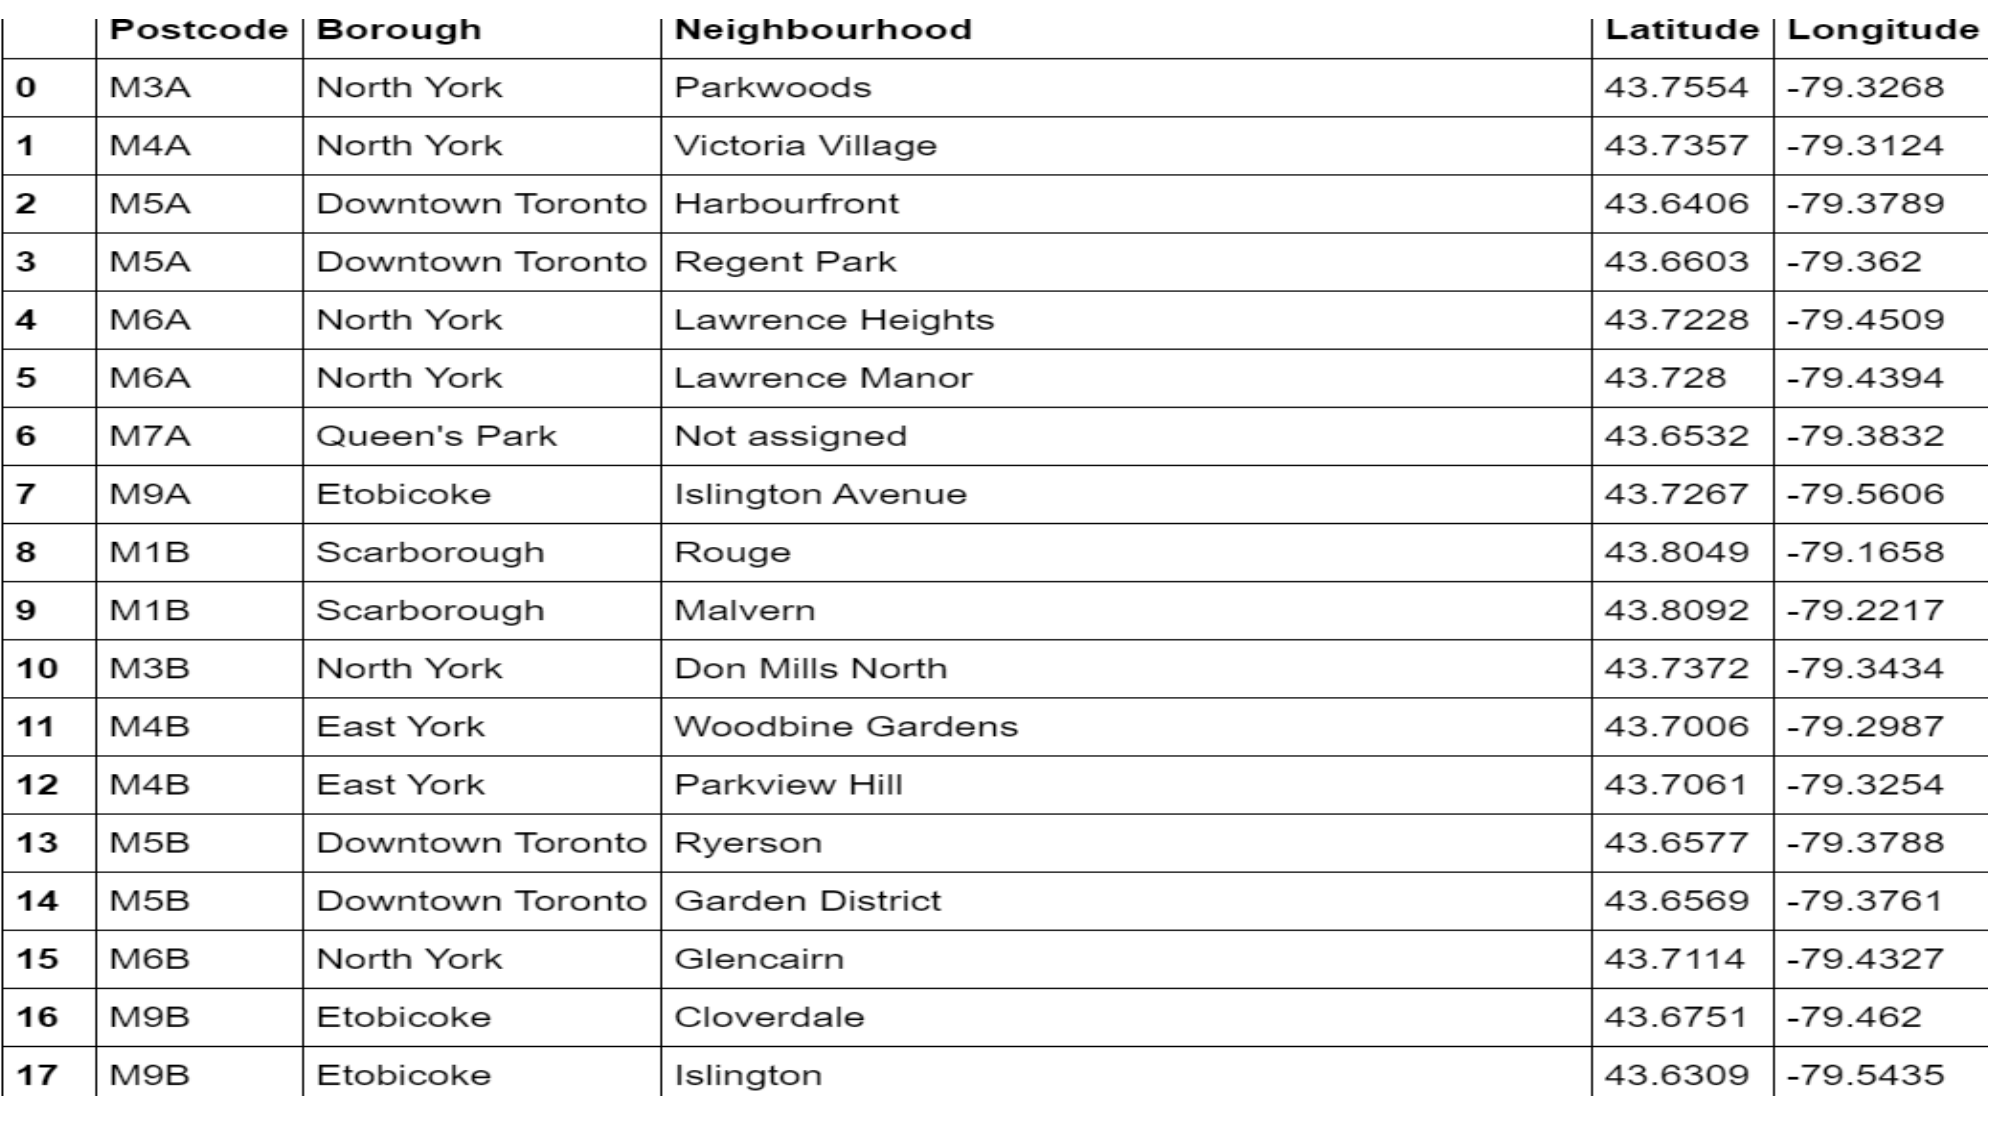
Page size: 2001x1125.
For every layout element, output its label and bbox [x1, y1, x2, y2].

list [0, 19, 1988, 1096]
